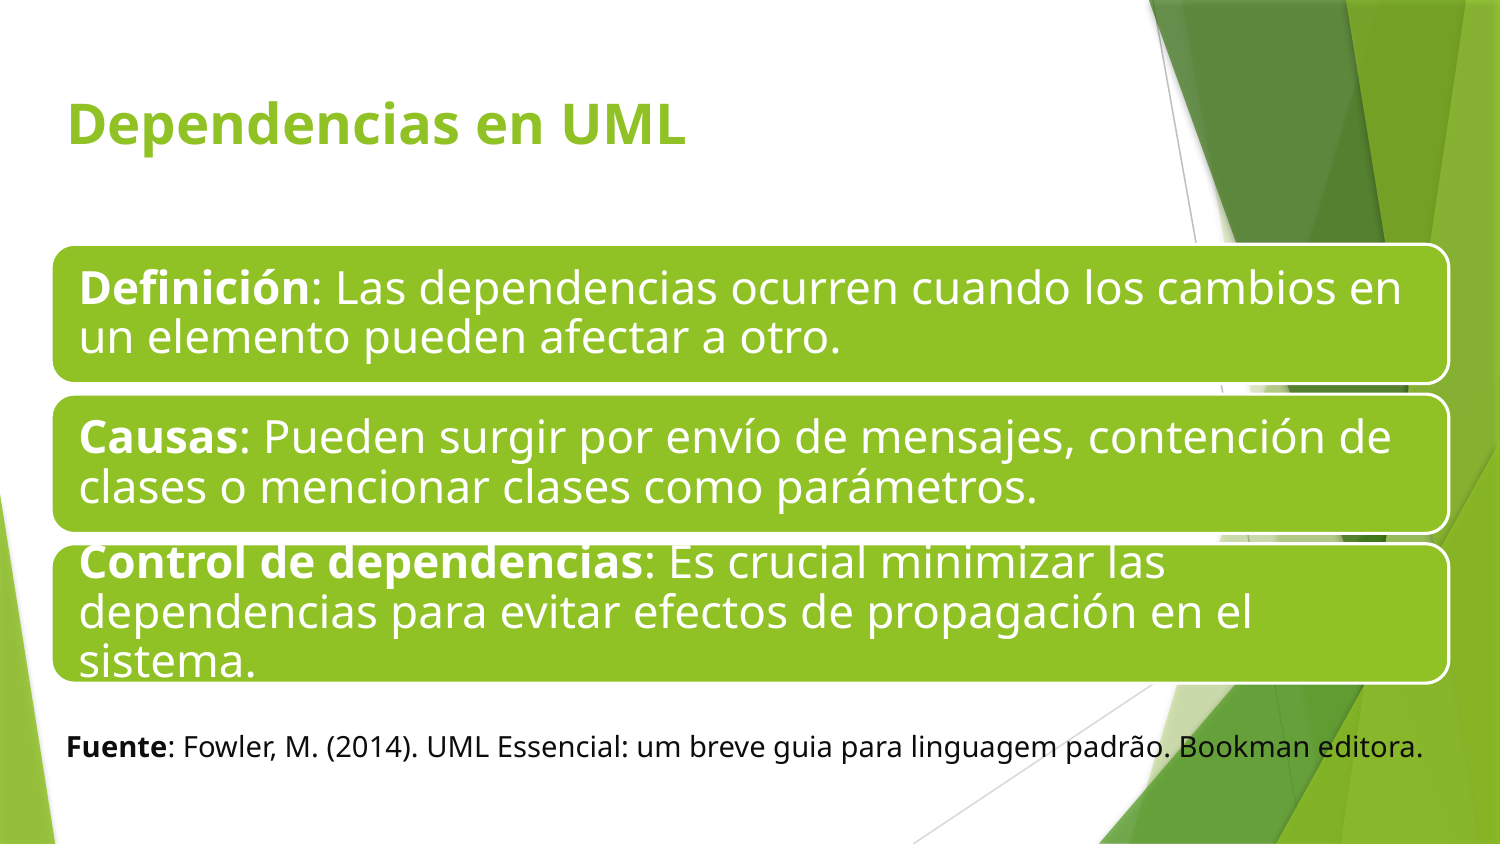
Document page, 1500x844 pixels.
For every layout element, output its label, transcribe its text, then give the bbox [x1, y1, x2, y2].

title Dependencias en UML [51, 72, 1449, 167]
text_box Fuente: Fowler, M. (2014). UML Essencial: um breve guia para linguagem padrão. Bookman editora. [51, 721, 1500, 771]
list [50, 180, 1450, 747]
